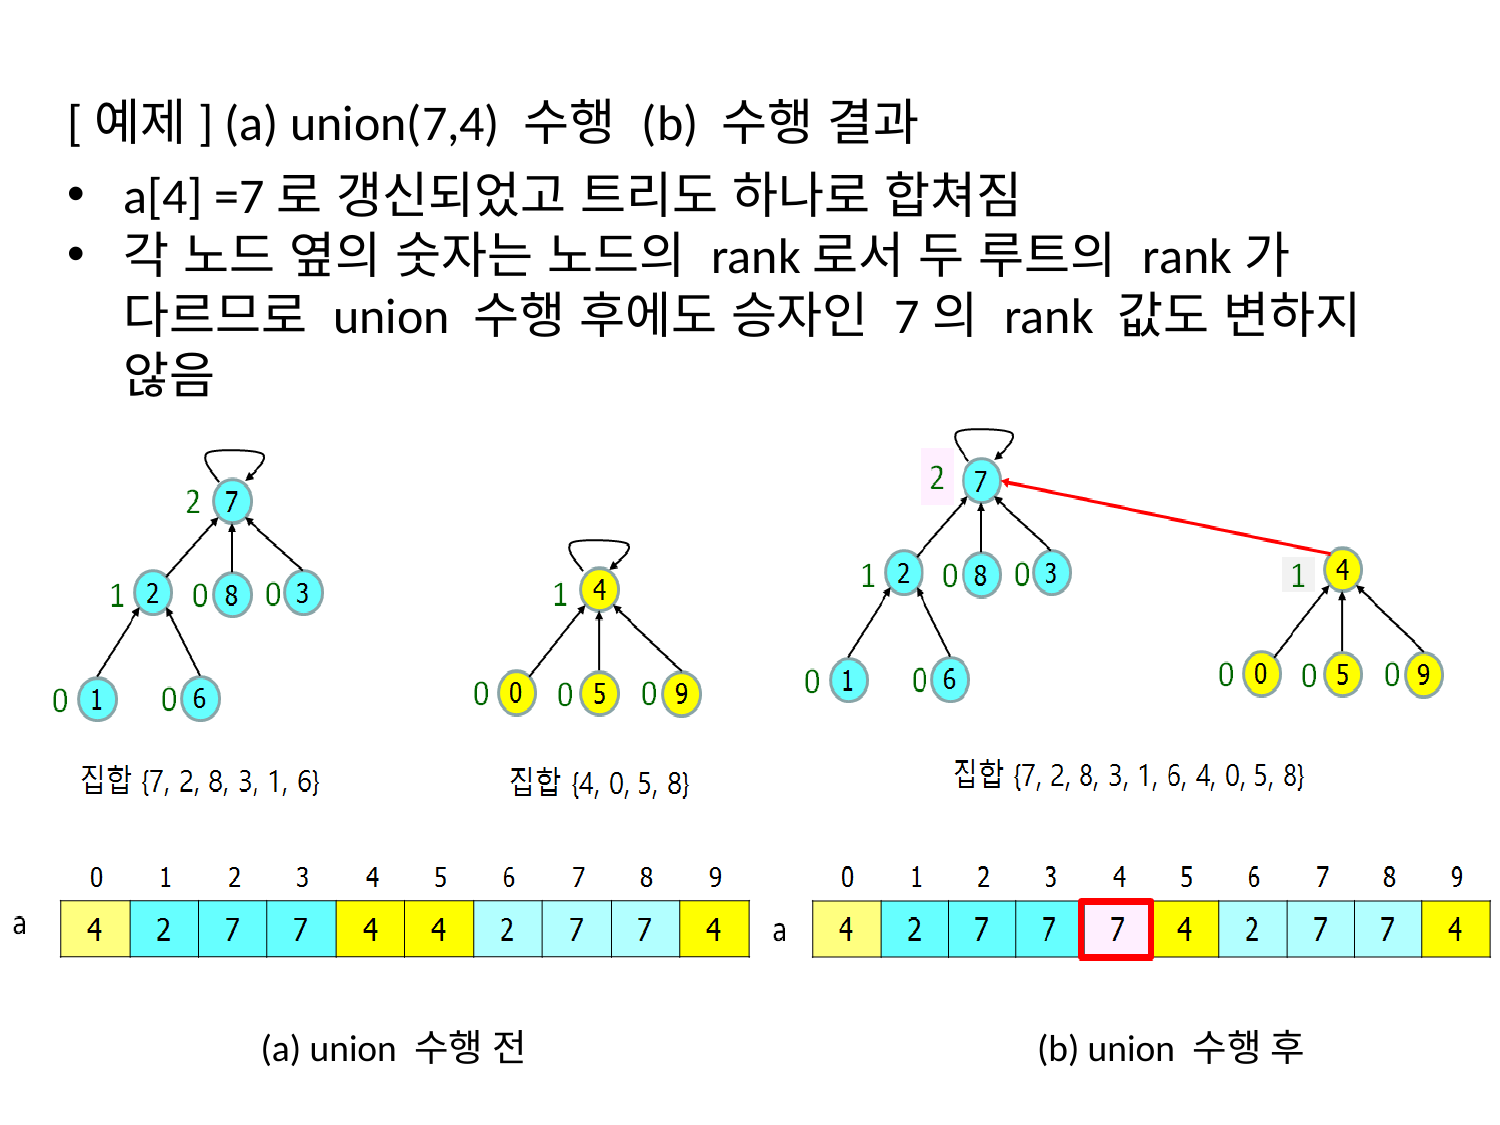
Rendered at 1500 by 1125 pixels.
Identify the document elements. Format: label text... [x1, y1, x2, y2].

picture [6, 449, 757, 970]
picture [760, 428, 1497, 968]
text_box (a) union 수행 전 (b) union 수행 후 [237, 1016, 1381, 1076]
text_box [예제] (a) union(7,4) 수행 (b) 수행 결과 a[4] =7로 갱신되었고 트리도 하나로 합쳐짐 각 노드 옆의 숫자는 노드의 rank로서 두 루트의 rank가 다르므로 union 수행 후에도 승자인 7의 rank 값도 변하지 않음 [52, 83, 1441, 411]
